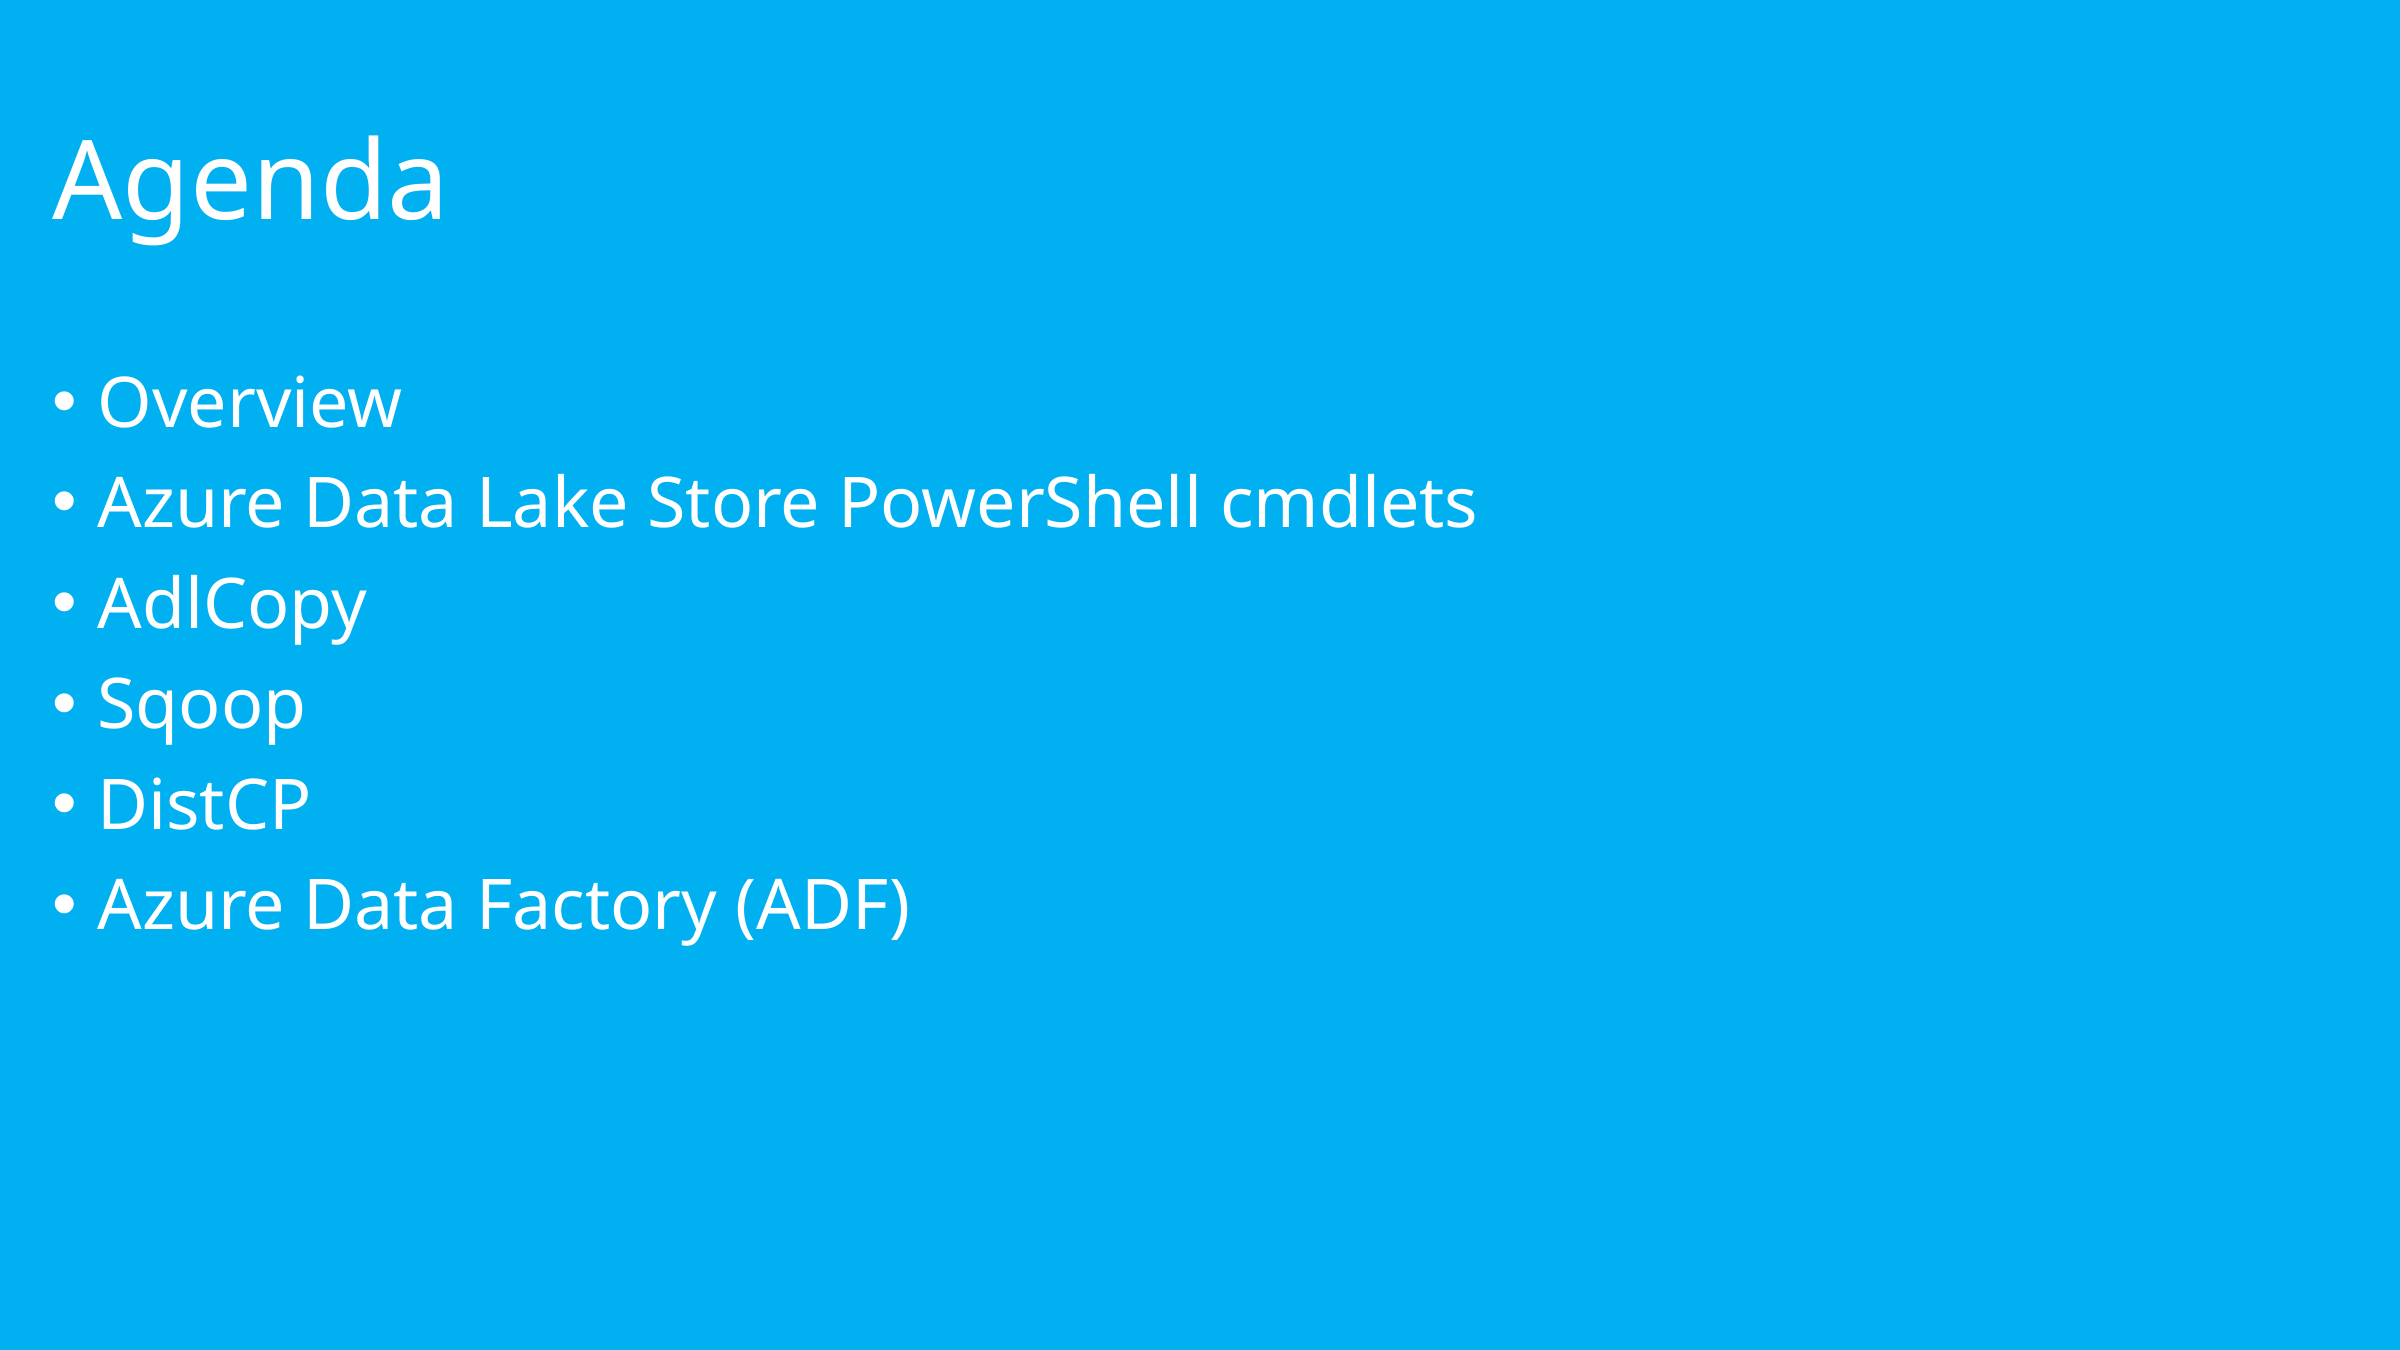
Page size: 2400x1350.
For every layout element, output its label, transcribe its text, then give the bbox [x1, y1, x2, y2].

list Overview Azure Data Lake Store PowerShell cmdlets AdlCopy Sqoop DistCP Azure Data Factory (ADF) [37, 359, 2363, 1238]
title Agenda [37, 37, 2363, 330]
